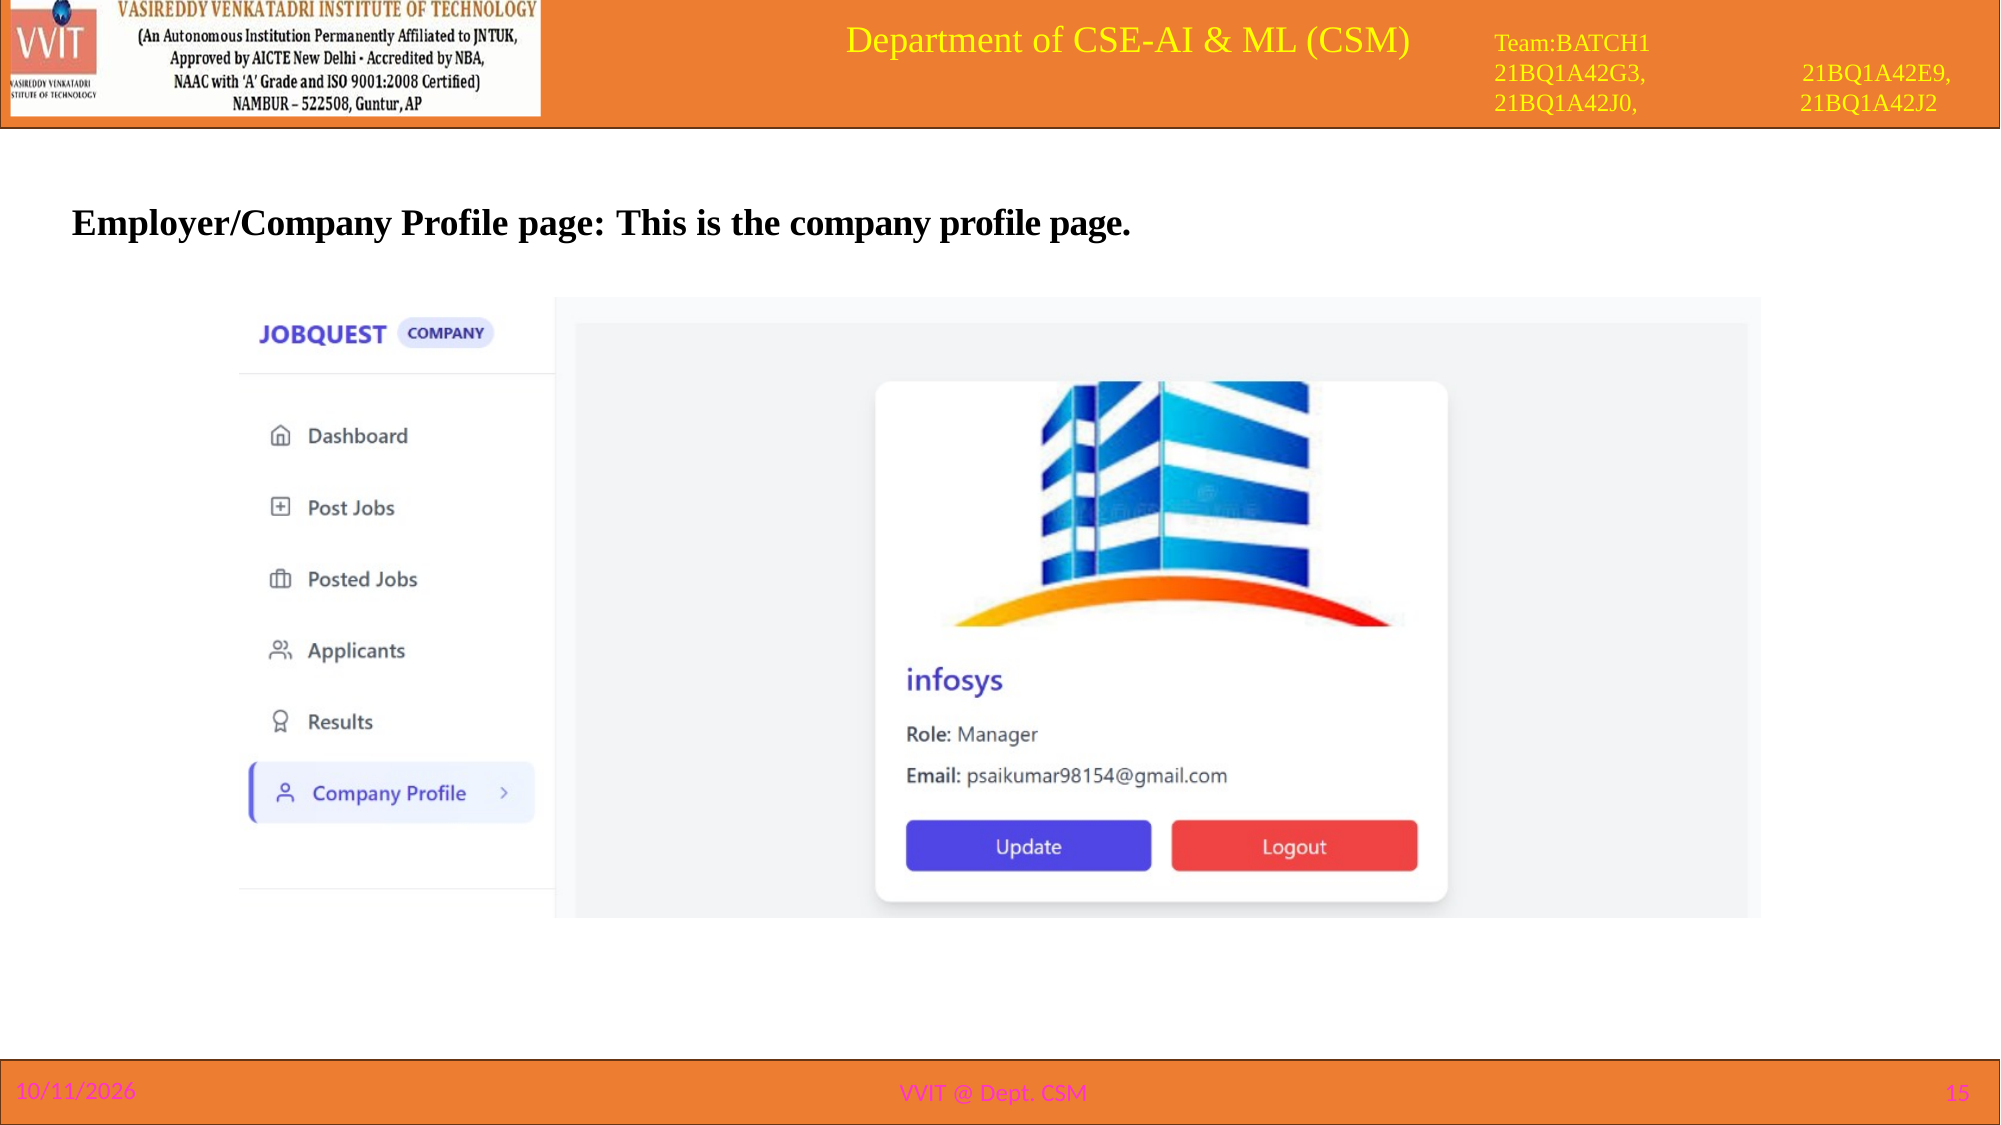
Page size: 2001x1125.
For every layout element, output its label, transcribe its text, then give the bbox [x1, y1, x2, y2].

picture [10, 0, 541, 117]
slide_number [0, 1059, 164, 1120]
slide_number 15 [1884, 1062, 1986, 1120]
picture [239, 297, 1761, 918]
text_box Employer/Company Profile page: This is the company profile page. [57, 145, 1931, 301]
footer VVIT @ Dept. CSM [656, 1061, 1331, 1122]
text_box [0, 1059, 2000, 1125]
text_box Department of CSE-AI & ML (CSM) [0, 0, 2000, 129]
text_box Team:BATCH1 21BQ1A42G3, 21BQ1A42E9, 21BQ1A42J0, 21BQ1A42J2 [1479, 19, 1990, 124]
